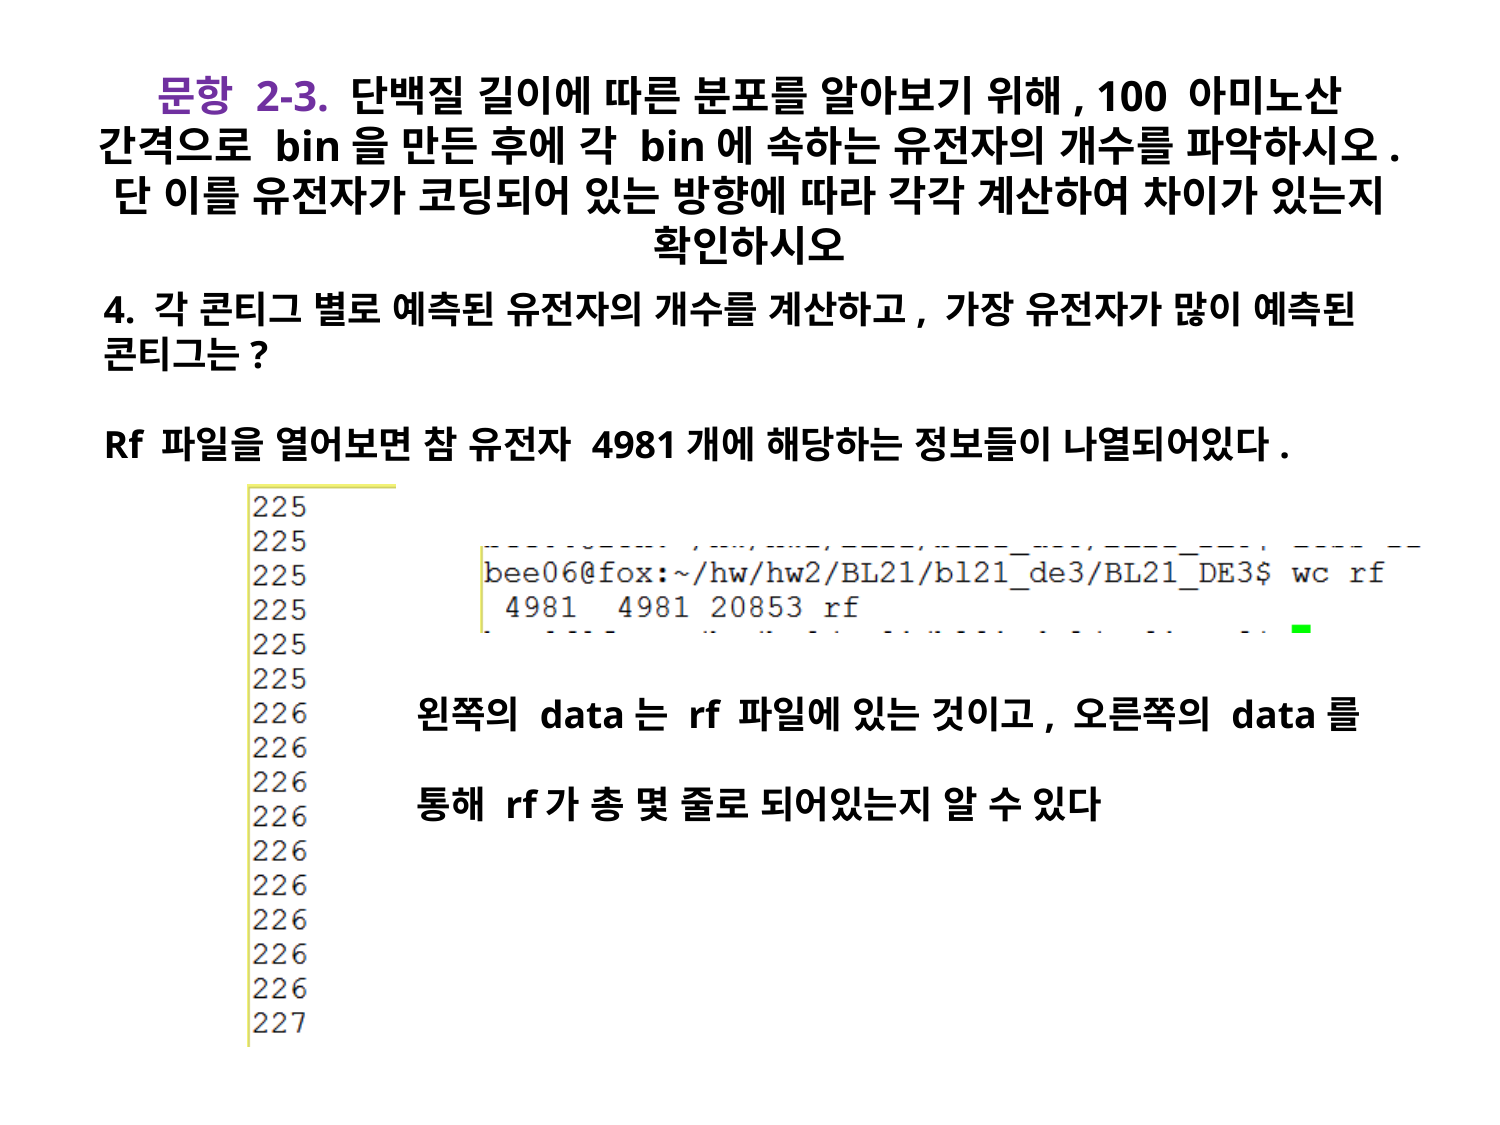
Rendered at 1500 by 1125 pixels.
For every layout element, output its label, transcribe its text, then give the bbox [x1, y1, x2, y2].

title 문항 2-3. 단백질 길이에 따른 분포를 알아보기 위해, 100 아미노산 간격으로 bin을 만든 후에 각 bin에 속하는 유전자의 개수를 파악하시오. 단 이를 유전자가 코딩되어 있는 방향에 따라 각각 계산하여 차이가 있는지 확인하시오 [75, 75, 1425, 264]
picture [246, 484, 396, 1048]
picture [480, 546, 1458, 633]
text_box 4. 각 콘티그 별로 예측된 유전자의 개수를 계산하고, 가장 유전자가 많이 예측된 콘티그는? Rf 파일을 열어보면 참 유전자 4981개에 해당하는 정보들이 나열되어있다. 왼쪽의 data는 rf 파일에 있는 것이고, 오른쪽의 data를 통해 rf가 총 몇 줄로 되어있는지 알 수 있다 [88, 278, 1458, 834]
